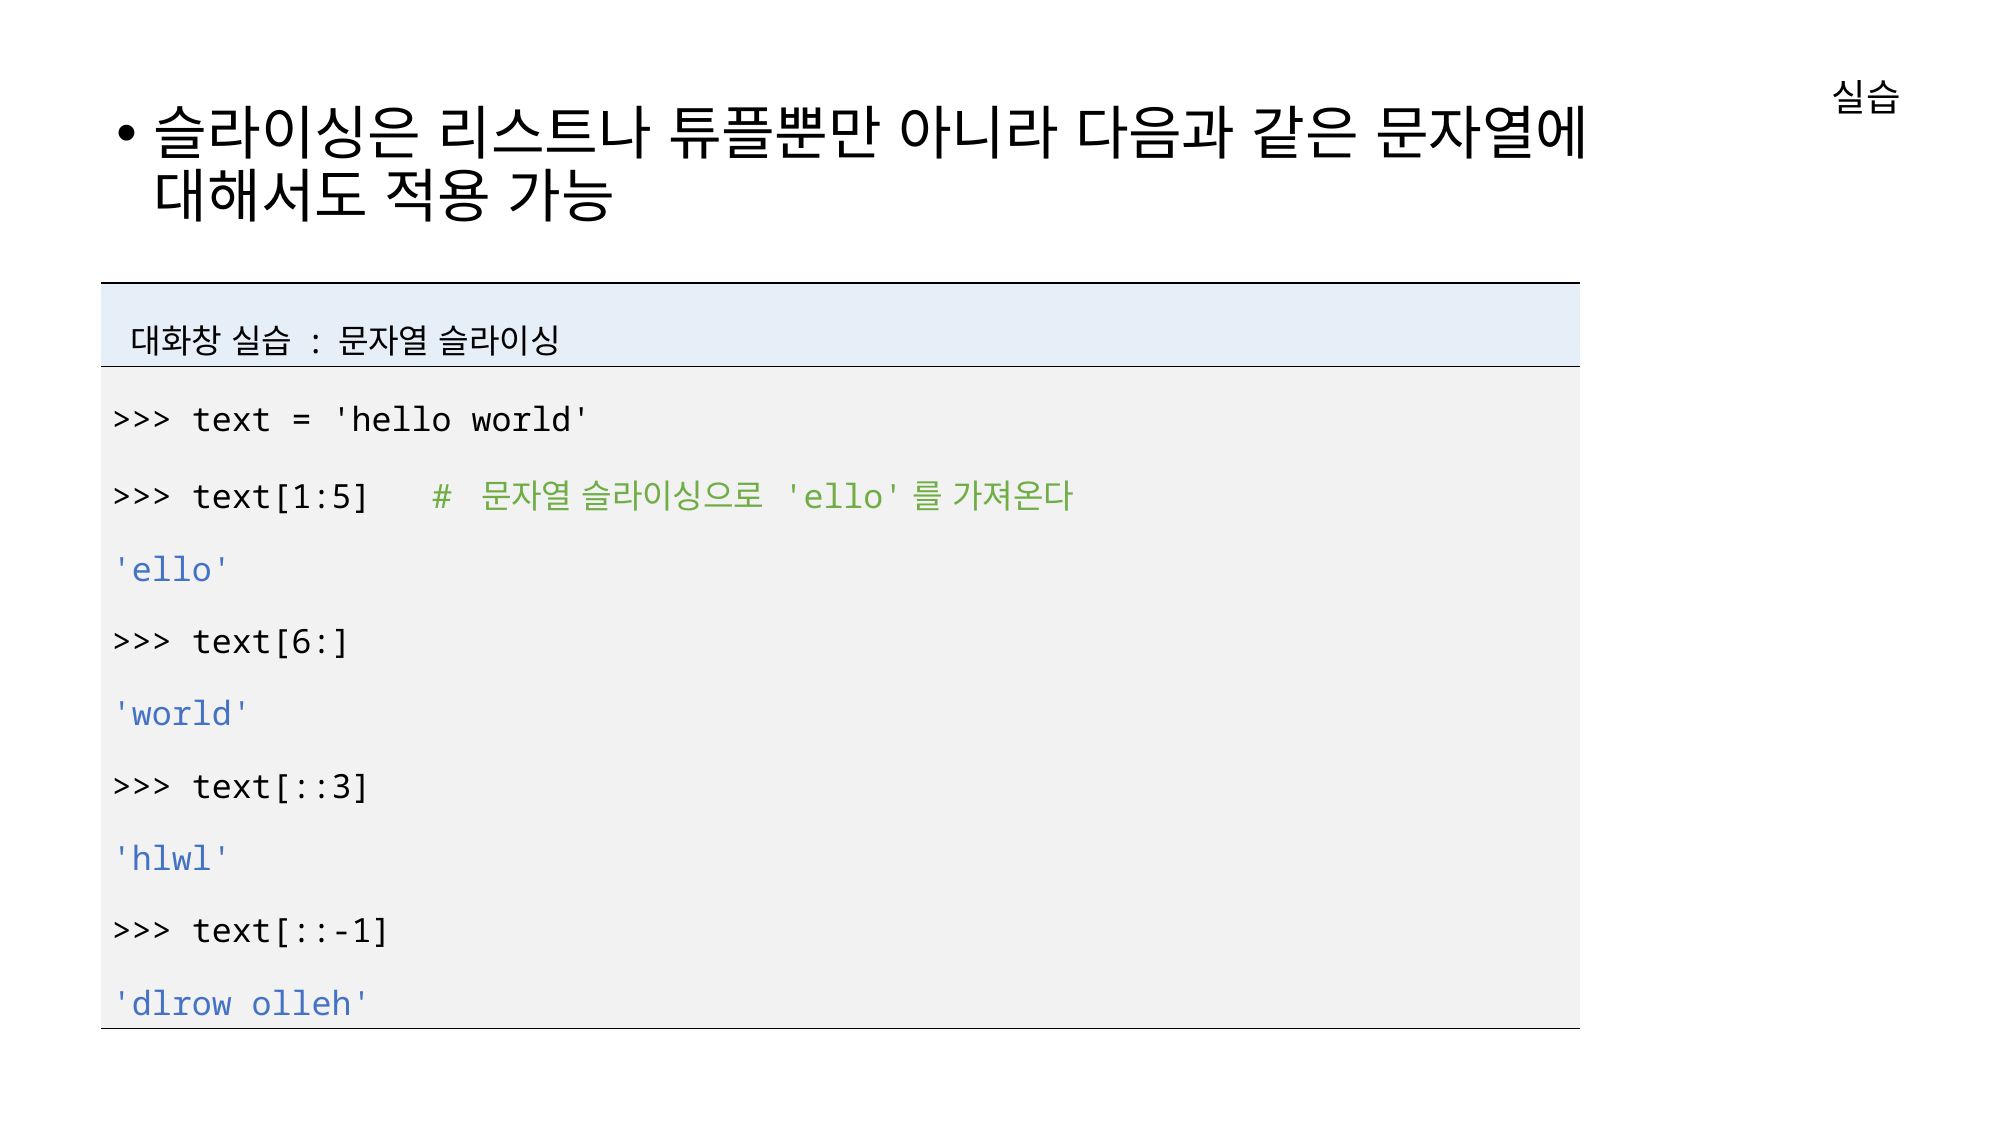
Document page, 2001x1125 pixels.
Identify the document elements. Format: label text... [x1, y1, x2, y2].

text_box 실습 [1817, 66, 1916, 127]
table_cell >>> text = 'hello world' >>> text[1:5] # 문자열 슬라이싱으로 'ello'를 가져온다 'ello' >>> text[6:] 'world' >>> text[::3] 'hlwl' >>> text[::-1] 'dlrow olleh' [101, 367, 1580, 1028]
list 슬라이싱은 리스트나 튜플뿐만 아니라 다음과 같은 문자열에 대해서도 적용 가능 [101, 96, 1827, 811]
table_header 대화창 실습 : 문자열 슬라이싱 [101, 284, 1580, 366]
